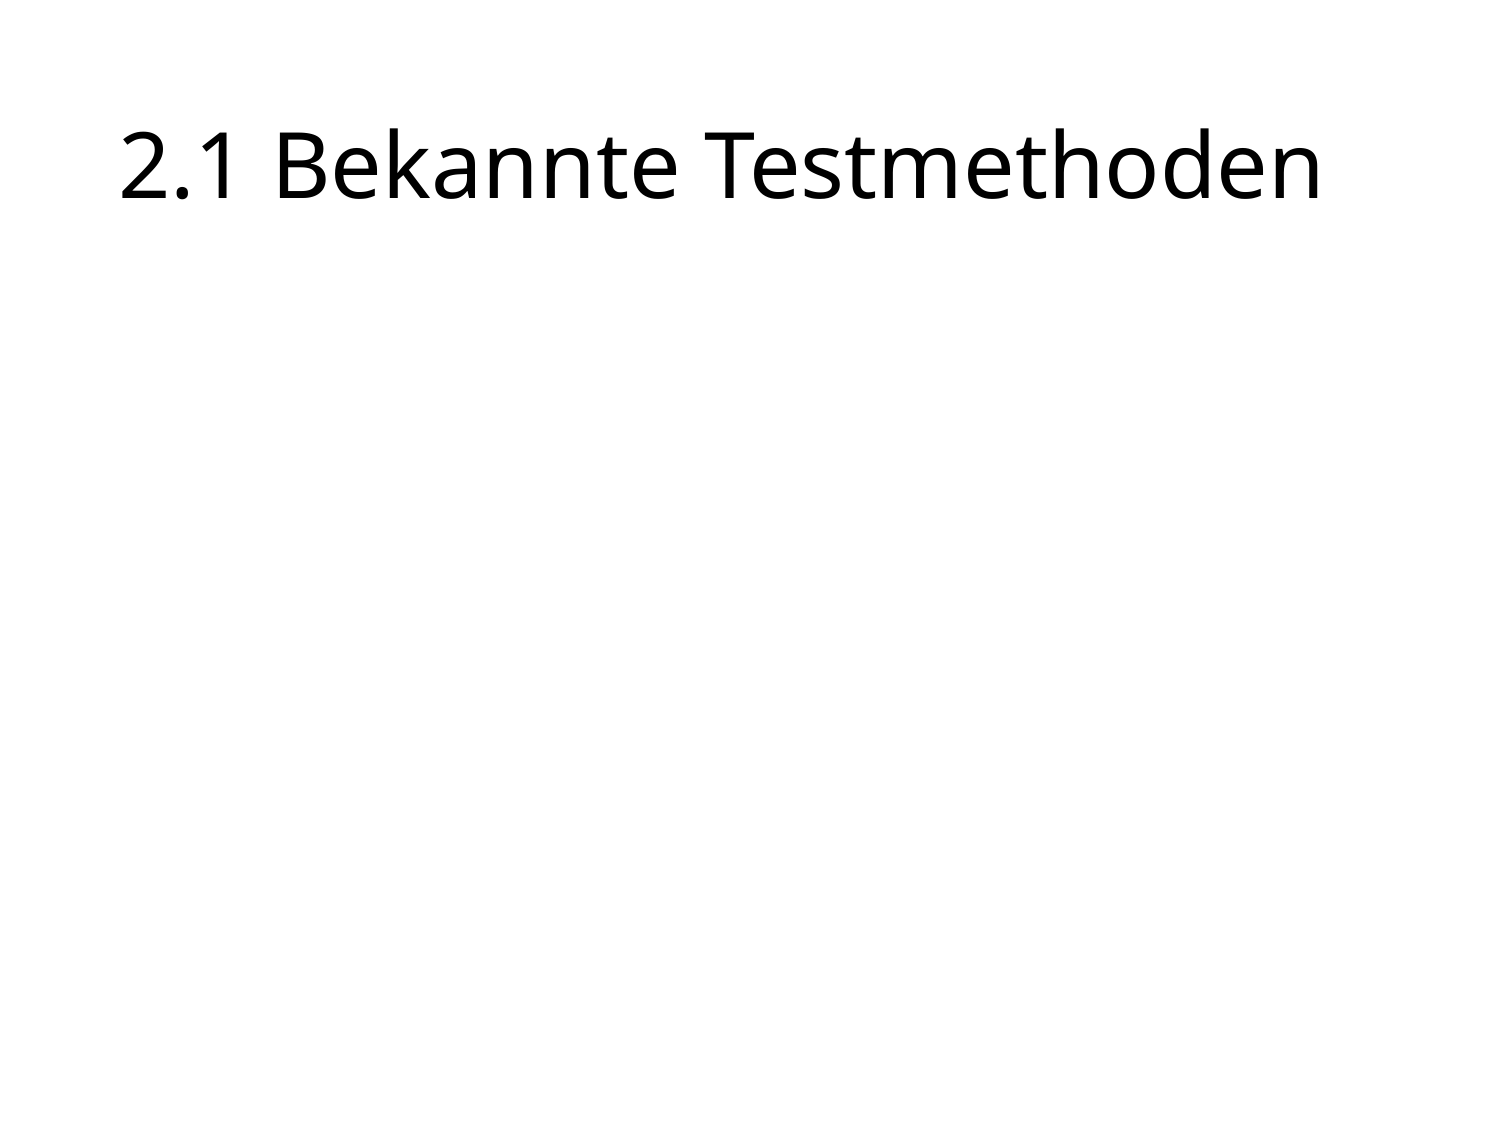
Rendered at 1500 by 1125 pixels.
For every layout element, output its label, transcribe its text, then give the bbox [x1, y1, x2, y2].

title 2.1 Bekannte Testmethoden [103, 59, 1397, 278]
